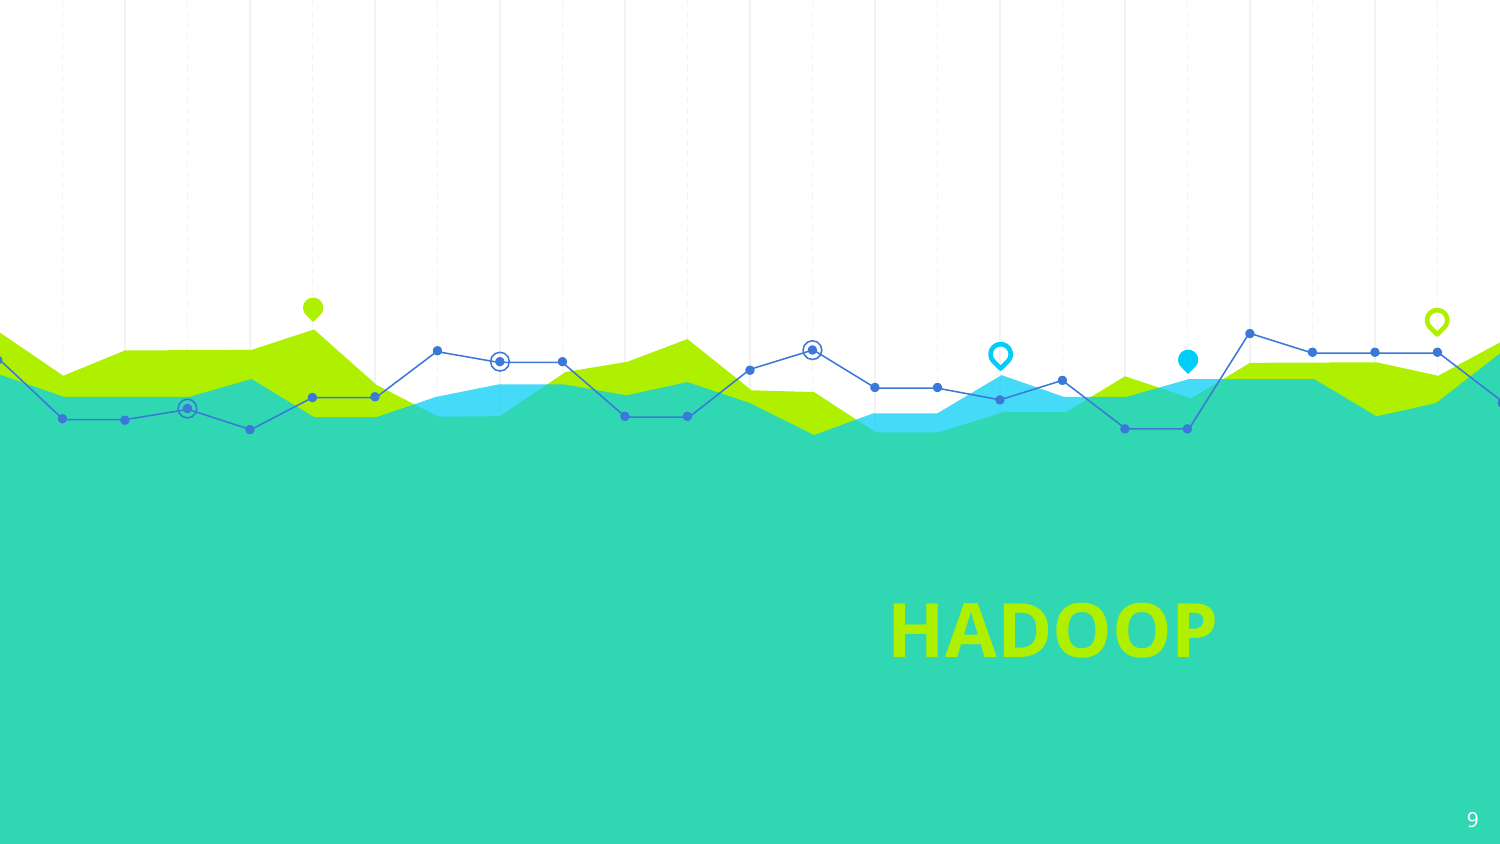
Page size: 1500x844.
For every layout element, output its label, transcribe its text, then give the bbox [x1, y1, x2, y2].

title HADOOP [378, 497, 1235, 688]
slide_number ‹#› [1403, 791, 1494, 844]
